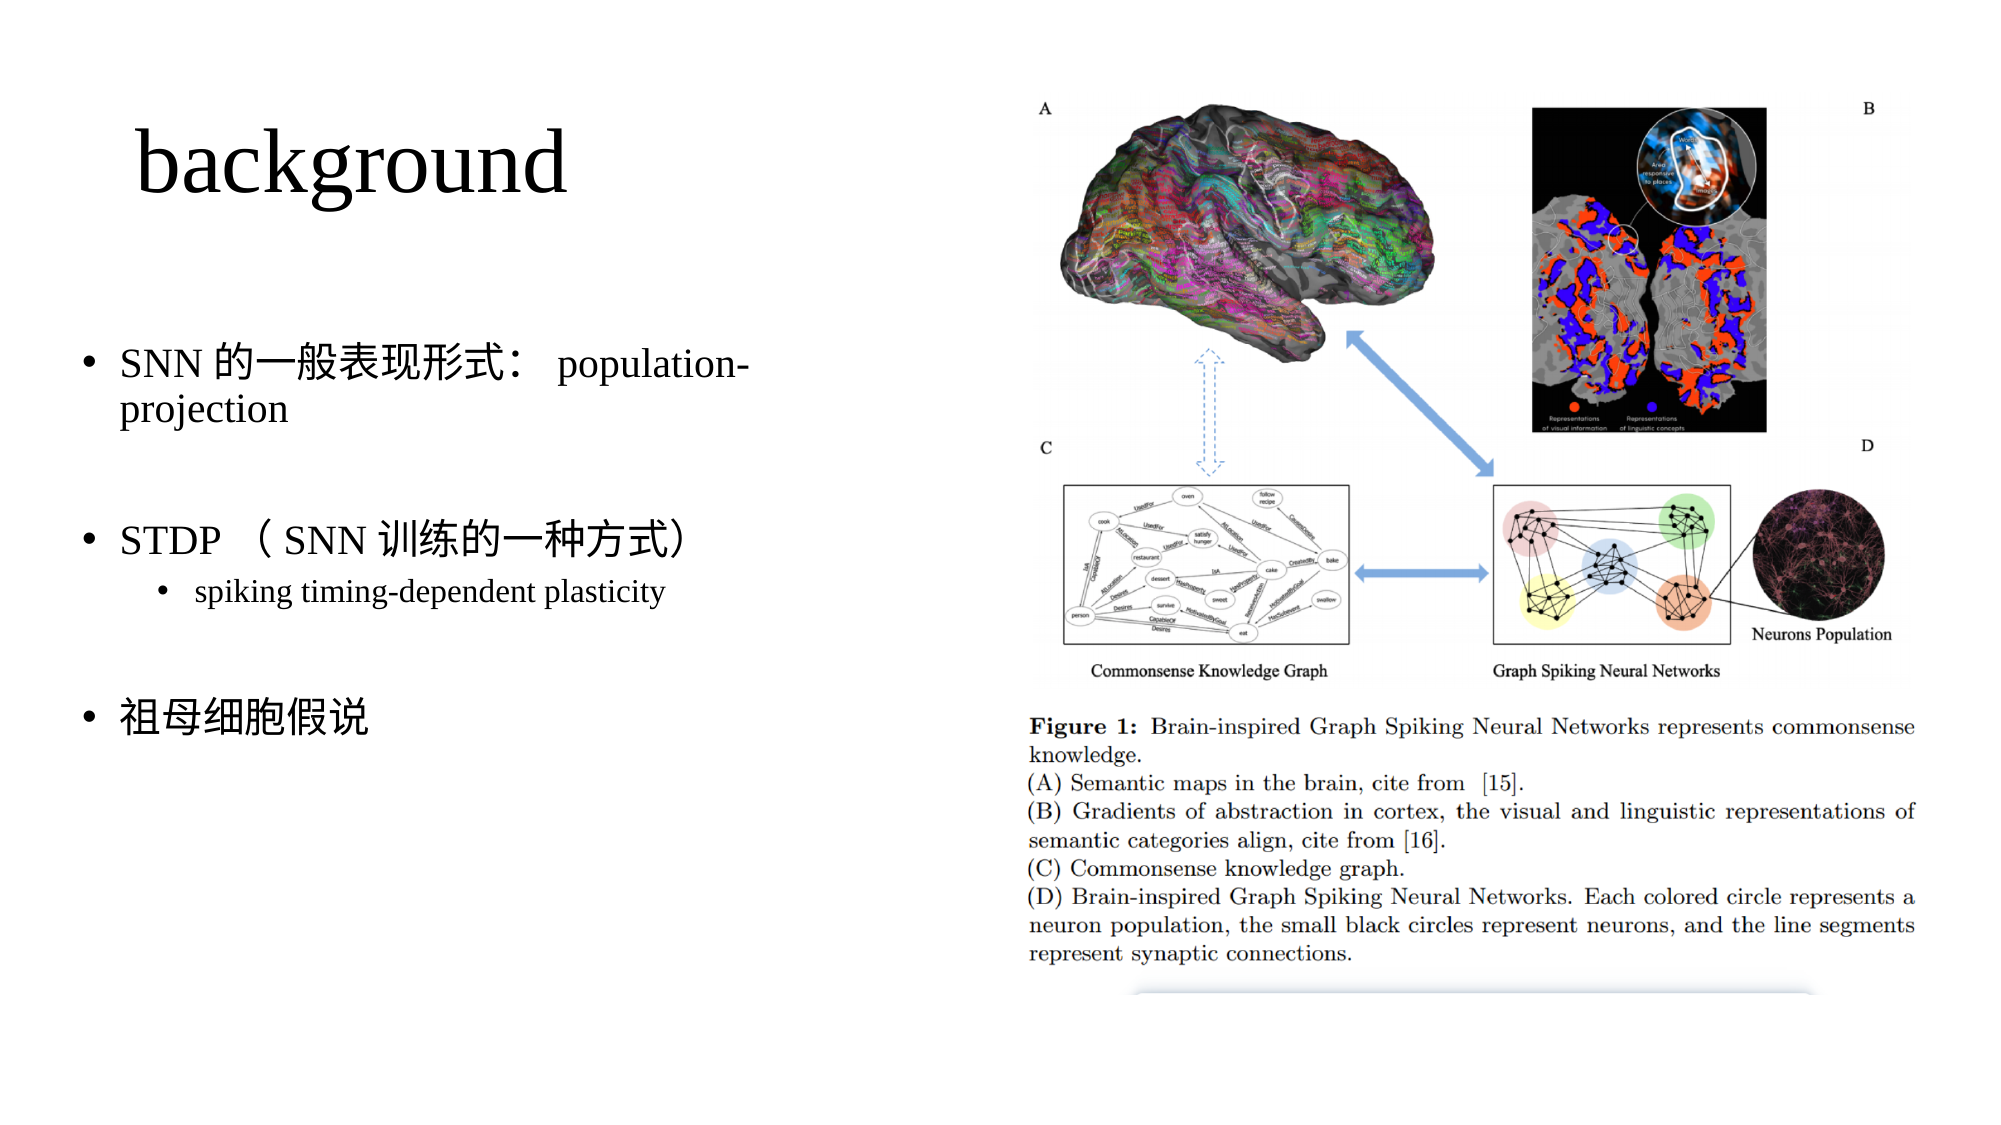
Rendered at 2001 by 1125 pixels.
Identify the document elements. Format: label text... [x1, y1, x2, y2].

title background [120, 39, 963, 287]
picture [963, 39, 1974, 995]
list SNN的一般表现形式：population-projection STDP（SNN训练的一种方式） spiking timing-dependent plasticity 祖母细胞假说 [67, 334, 916, 966]
